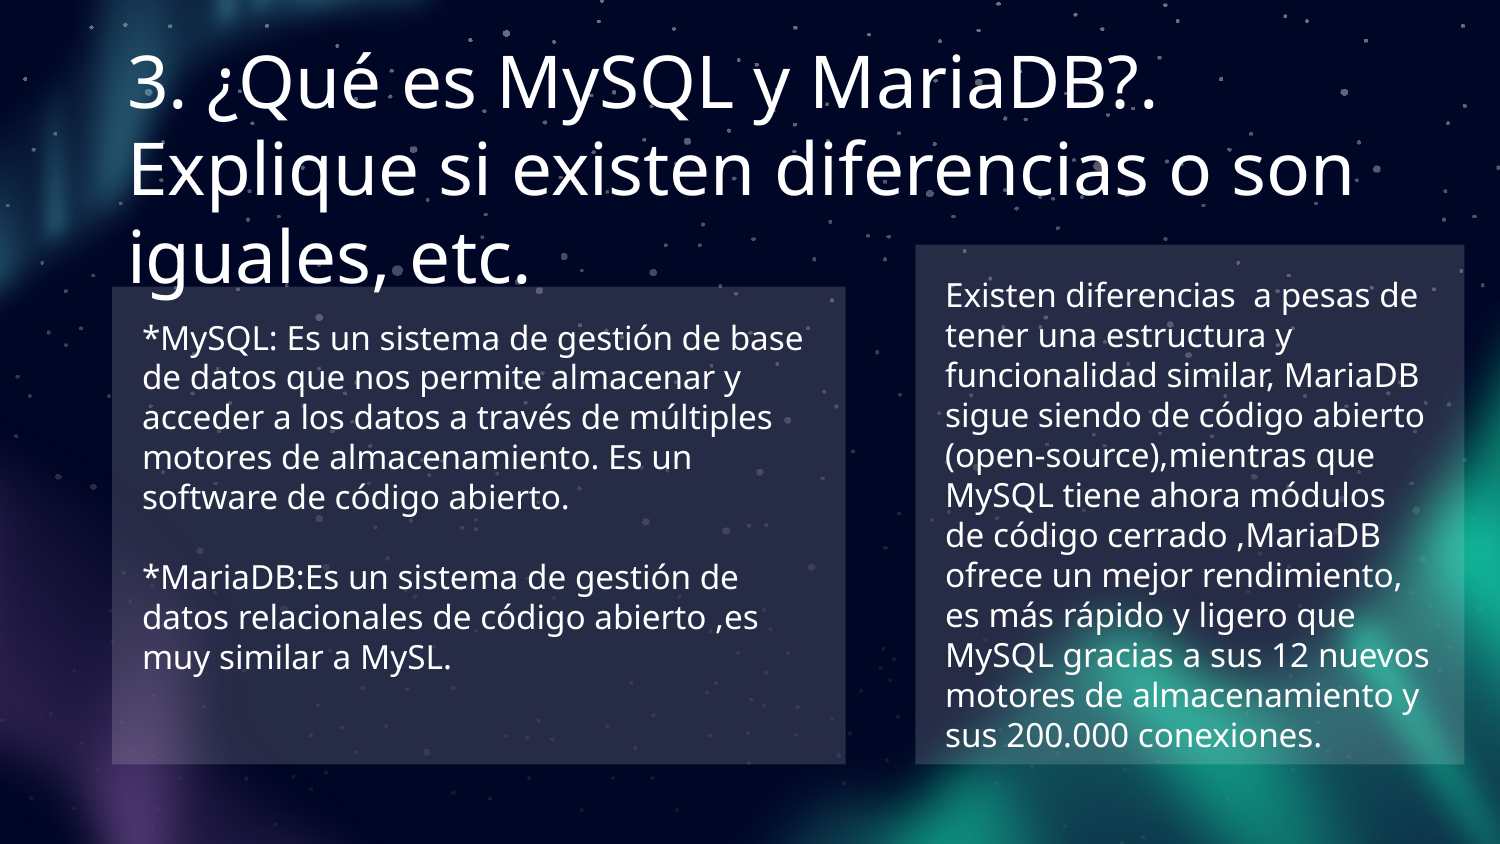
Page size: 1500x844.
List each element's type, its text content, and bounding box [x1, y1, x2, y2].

list *MySQL: Es un sistema de gestión de base de datos que nos permite almacenar y acceder a los datos a través de múltiples motores de almacenamiento. Es un software de código abierto. *MariaDB:Es un sistema de gestión de datos relacionales de código abierto ,es muy similar a MySL. [112, 286, 846, 765]
title 3. ¿Qué es MySQL y MariaDB?. Explique si existen diferencias o son iguales, etc. [112, 20, 1376, 304]
text_box Existen diferencias a pesas de tener una estructura y funcionalidad similar, MariaDB sigue siendo de código abierto (open-source),mientras que MySQL tiene ahora módulos de código cerrado ,MariaDB ofrece un mejor rendimiento, es más rápido y ligero que MySQL gracias a sus 12 nuevos motores de almacenamiento y sus 200.000 conexiones. [915, 244, 1465, 765]
picture [0, 0, 1500, 844]
